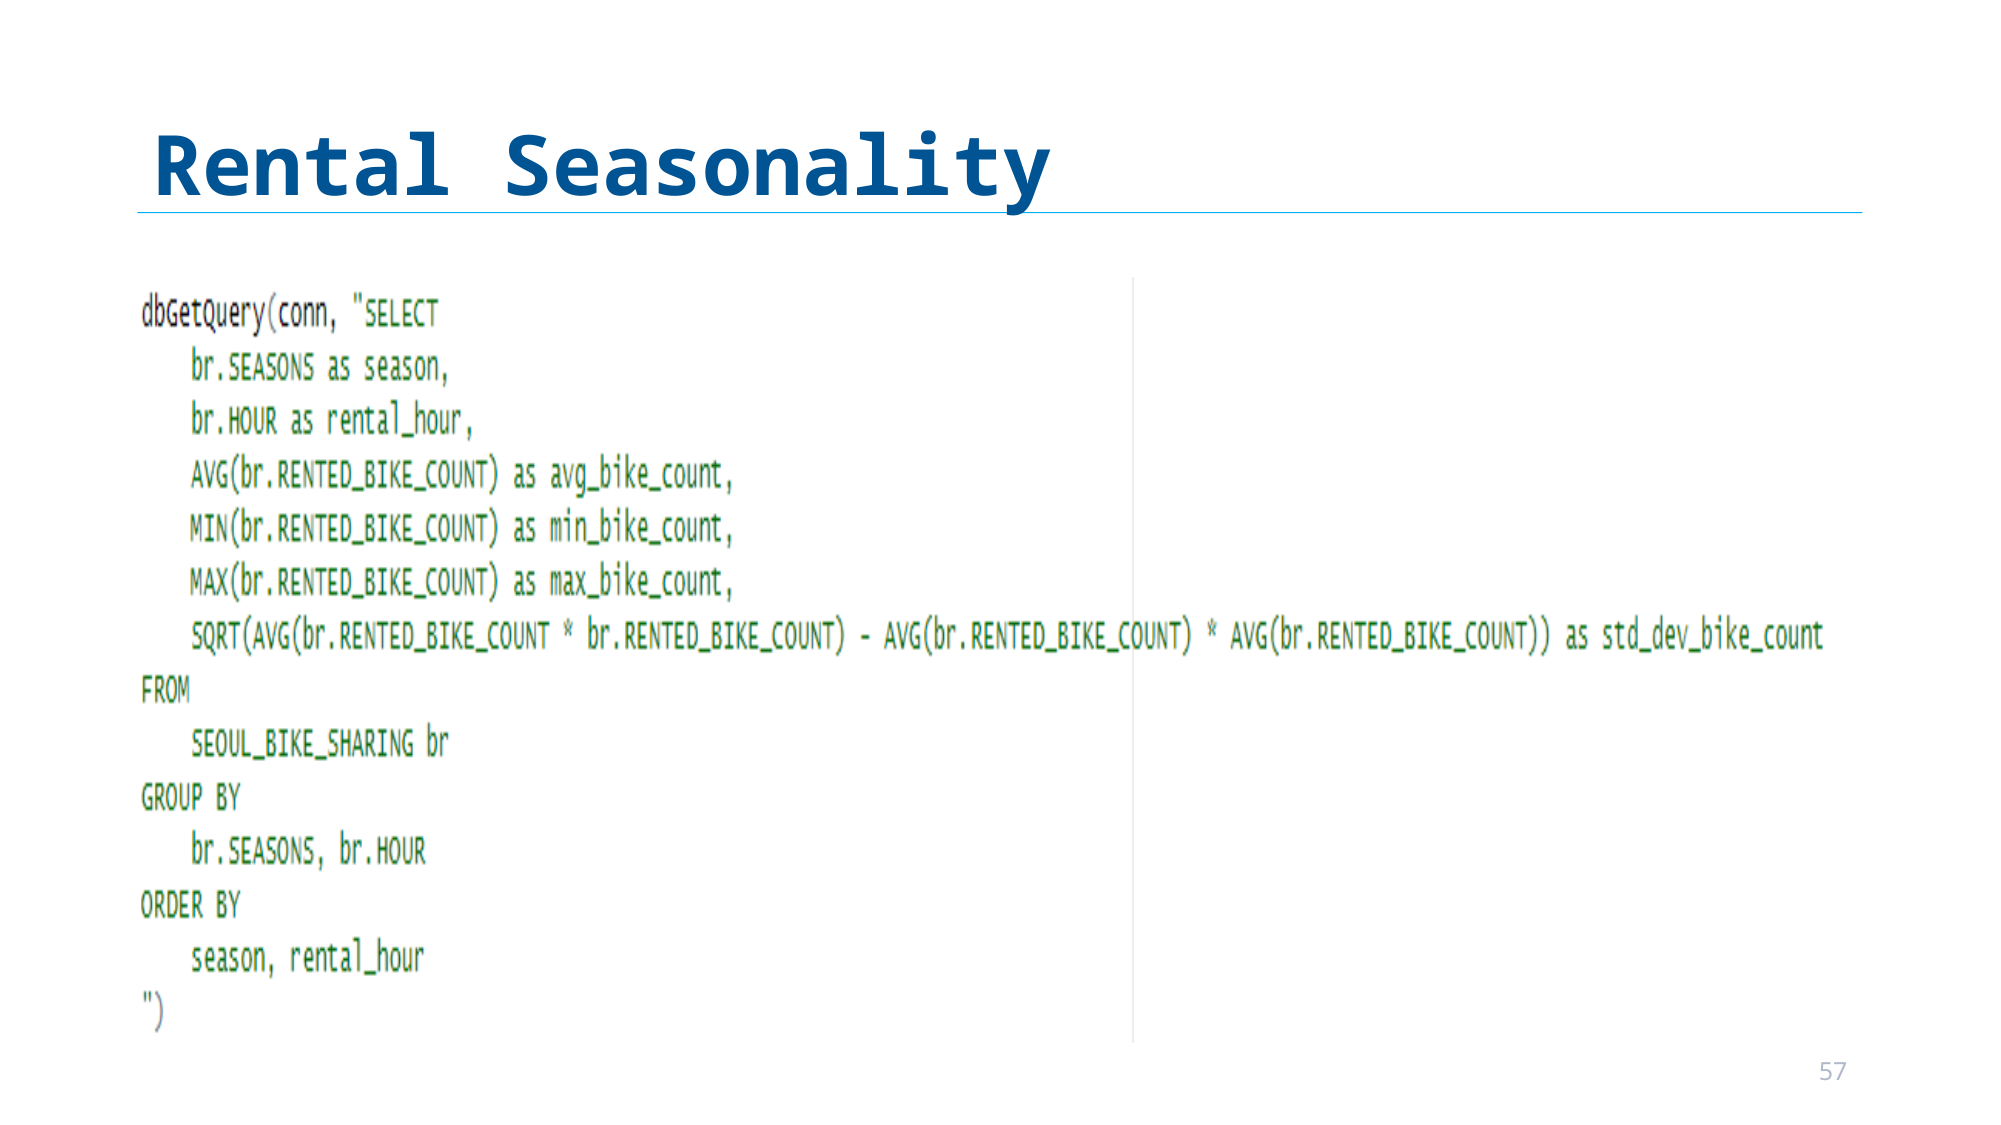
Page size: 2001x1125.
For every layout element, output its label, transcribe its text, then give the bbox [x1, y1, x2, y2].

slide_number 57 [1412, 1043, 1863, 1103]
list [137, 277, 1863, 1043]
title Rental Seasonality [137, 59, 1863, 277]
